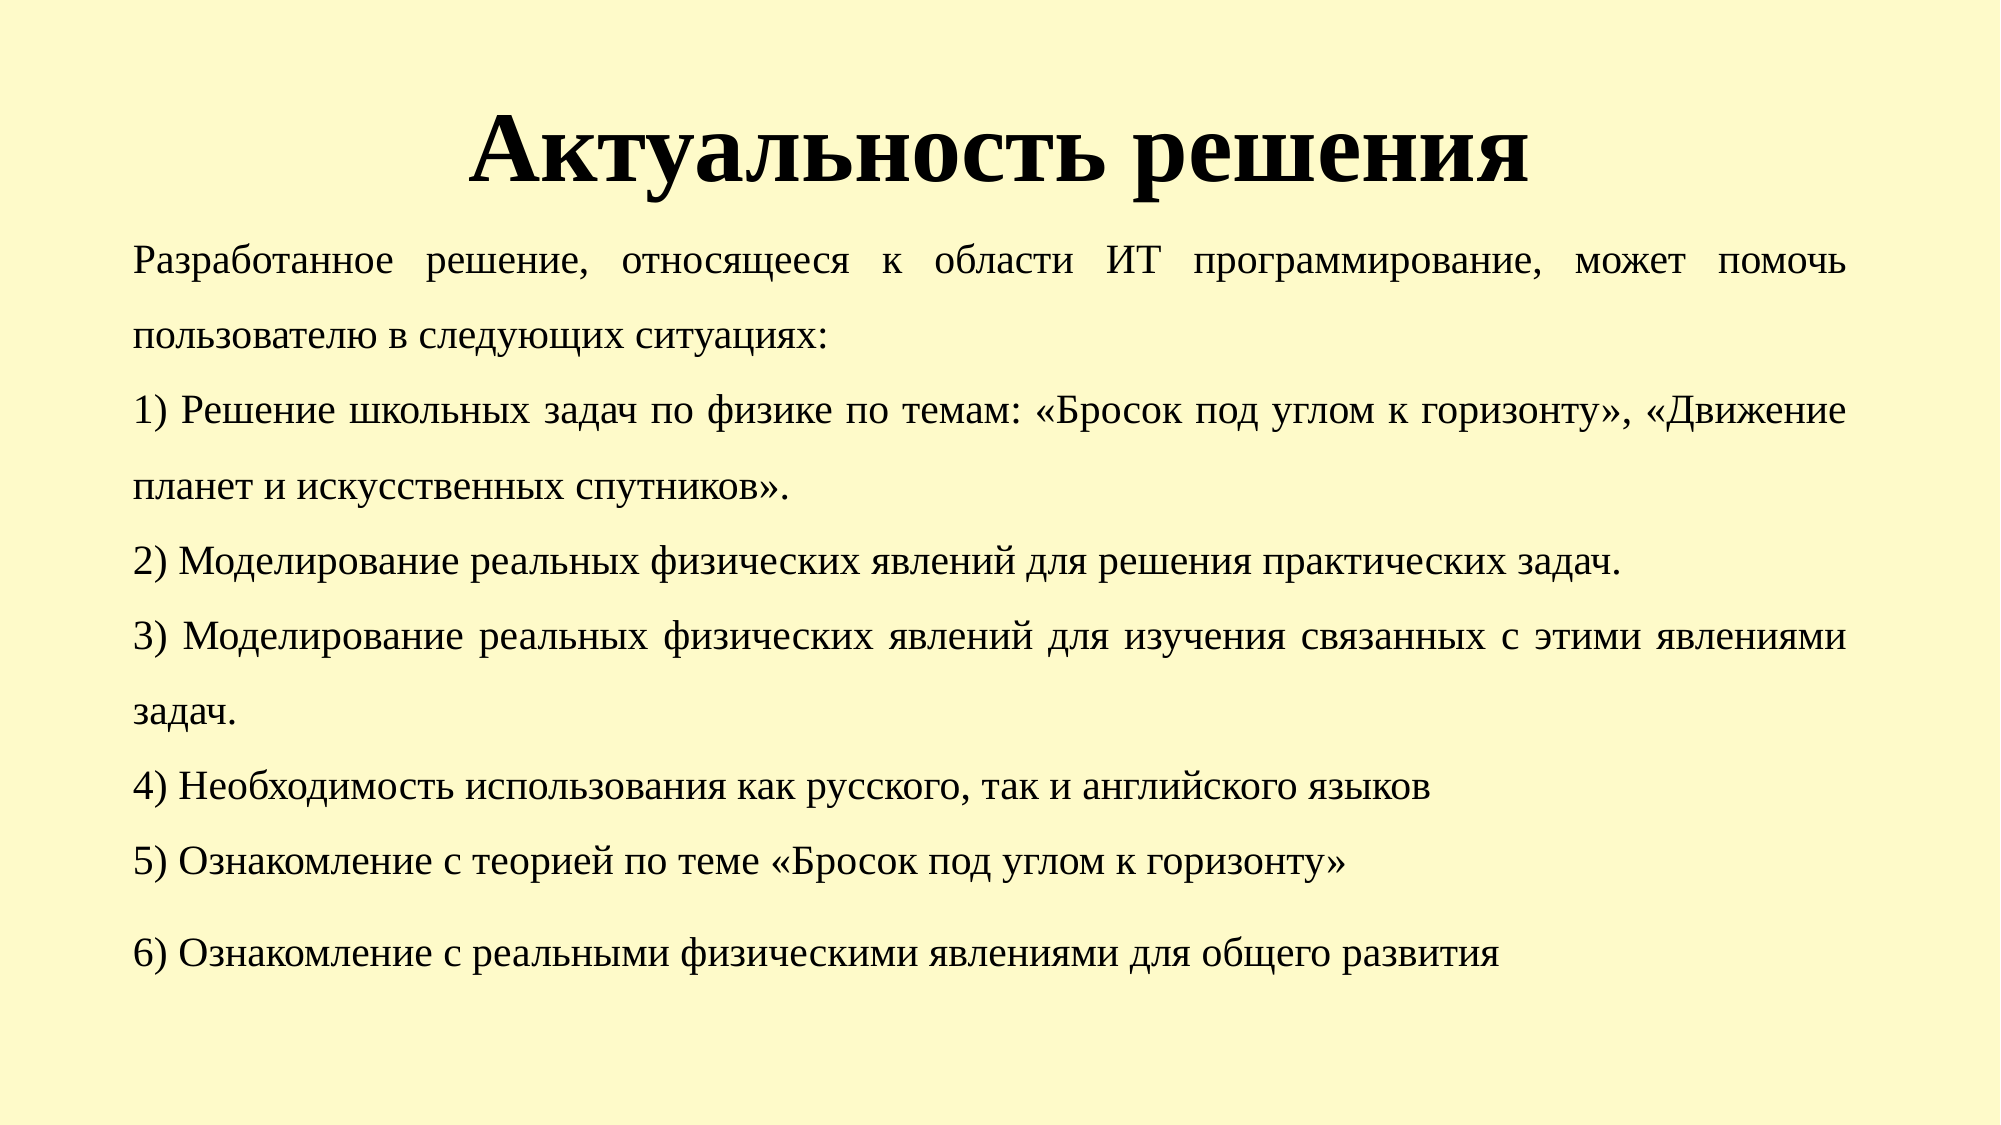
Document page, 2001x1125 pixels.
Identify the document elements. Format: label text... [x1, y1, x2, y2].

title Актуальность решения [137, 59, 1863, 199]
list Разработанное решение, относящееся к области ИТ программирование, может помочь пользователю в следующих ситуациях: 1) Решение школьных задач по физике по темам: «Бросок под углом к горизонту», «Движение планет и искусственных спутников». 2) Моделирование реальных физических явлений для решения практических задач. 3) Моделирование реальных физических явлений для изучения связанных с этими явлениями задач. 4) Необходимость использования как русского, так и английского языков 5) Ознакомление с теорией по теме «Бросок под углом к горизонту» 6) Ознакомление с реальными физическими явлениями для общего развития [117, 199, 1863, 1066]
